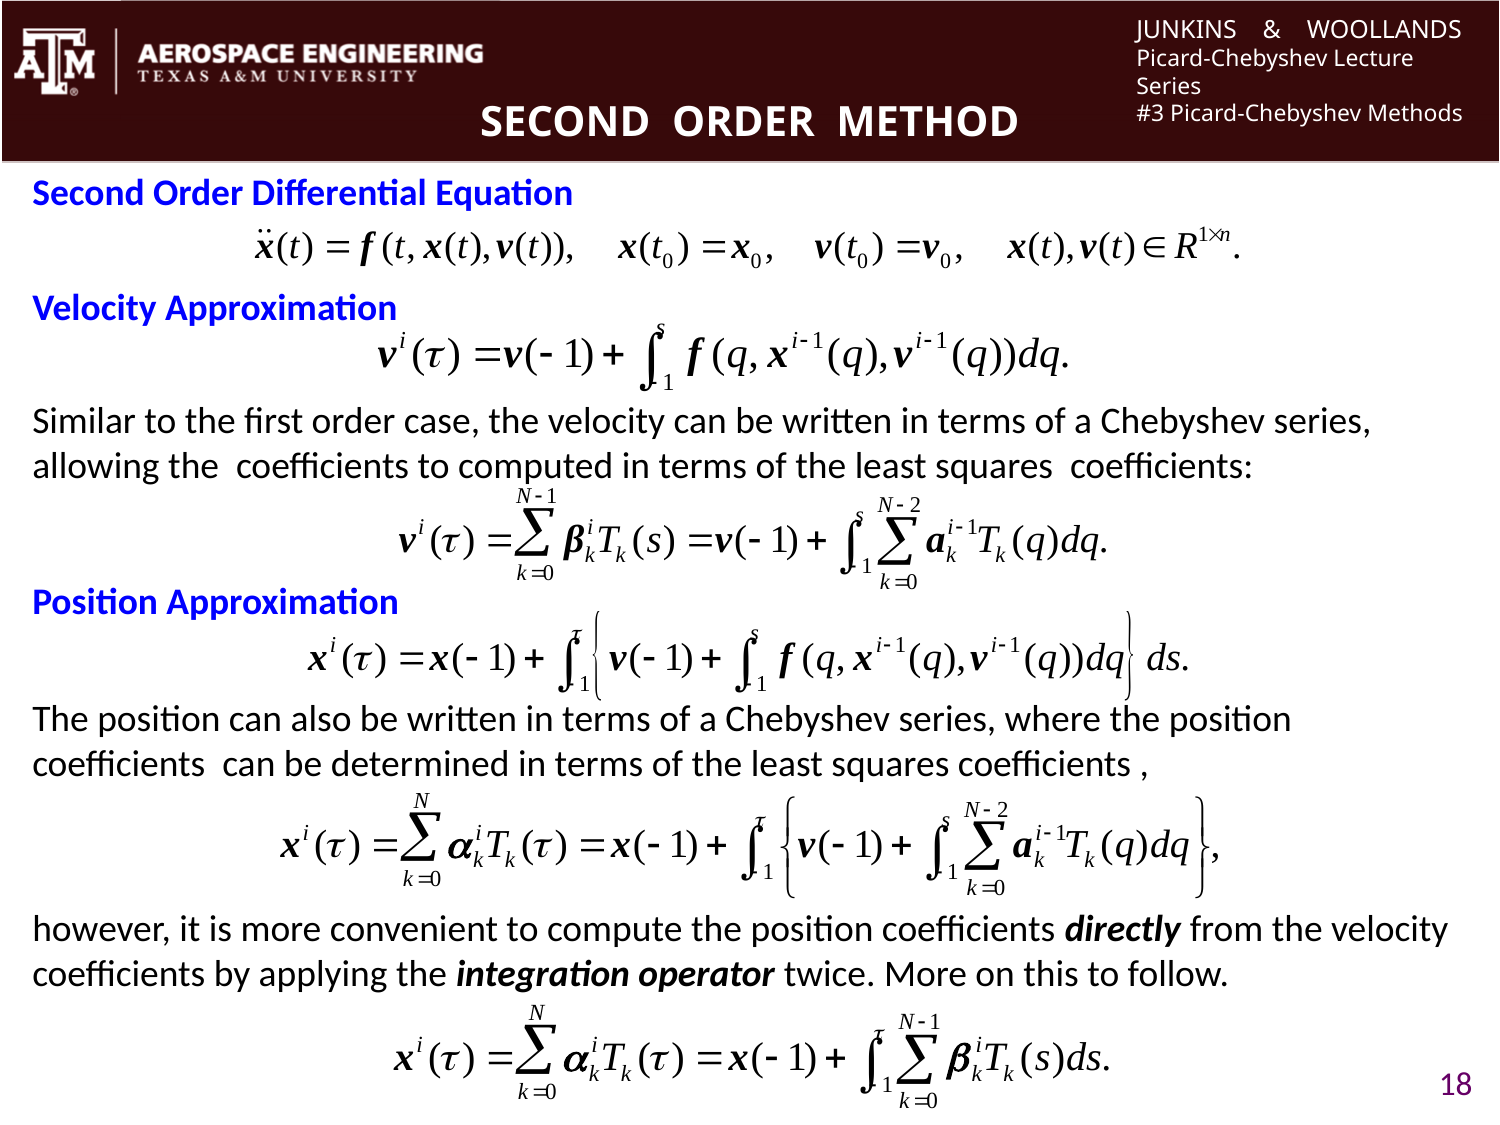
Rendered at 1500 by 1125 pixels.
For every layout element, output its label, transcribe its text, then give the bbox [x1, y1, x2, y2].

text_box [384, 993, 1116, 1118]
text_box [371, 307, 1075, 400]
picture [0, 0, 1500, 163]
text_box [298, 611, 1194, 710]
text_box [271, 781, 1229, 908]
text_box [392, 477, 1114, 599]
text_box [246, 217, 1247, 278]
text_box 18 [1137, 1052, 1488, 1113]
